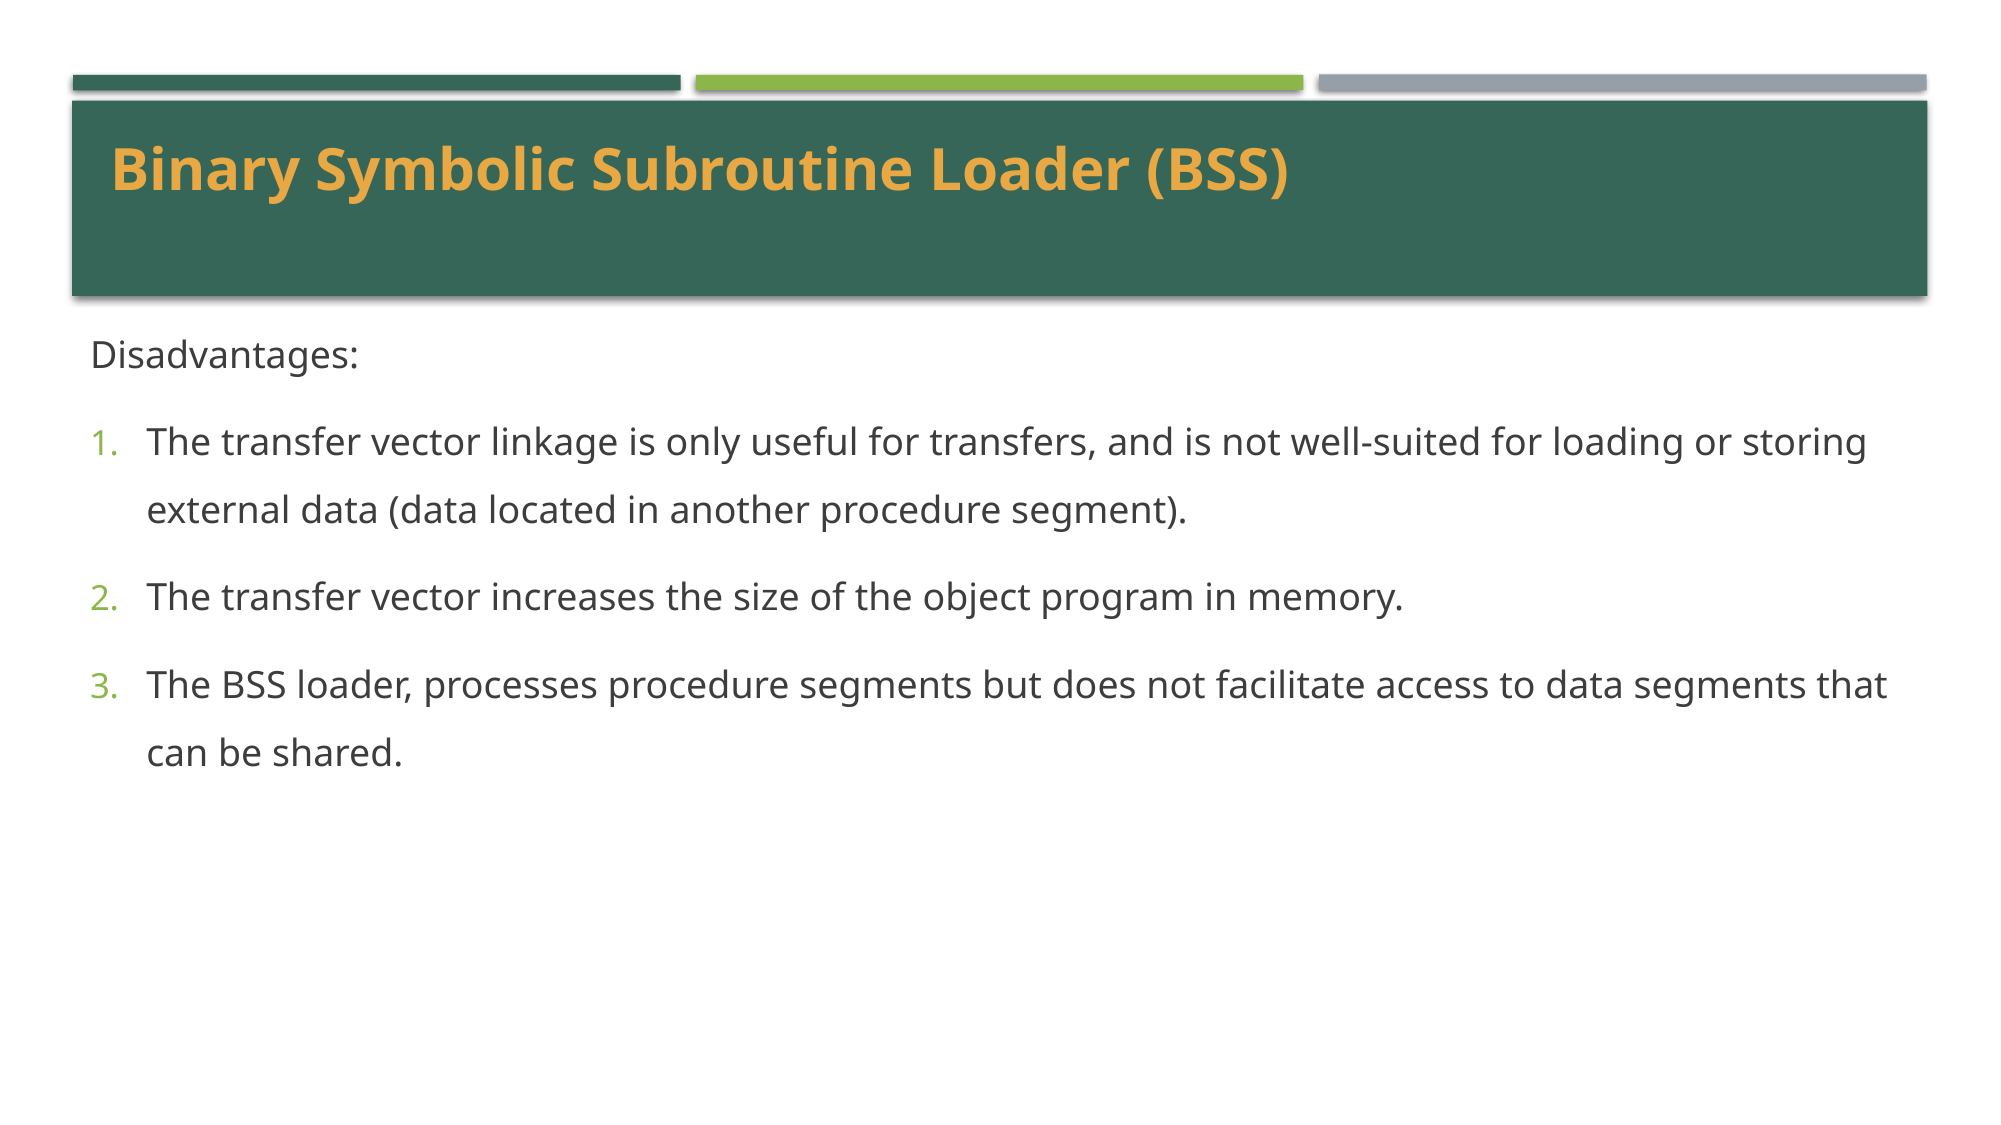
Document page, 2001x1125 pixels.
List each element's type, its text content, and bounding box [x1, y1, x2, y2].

title Binary Symbolic Subroutine Loader (BSS) [95, 115, 1905, 210]
list Disadvantages: The transfer vector linkage is only useful for transfers, and is not well-suited for loading or storing external data (data located in another procedure segment). The transfer vector increases the size of the object program in memory. The BSS loader, processes procedure segments but does not facilitate access to data segments that can be shared. [75, 300, 1945, 1112]
